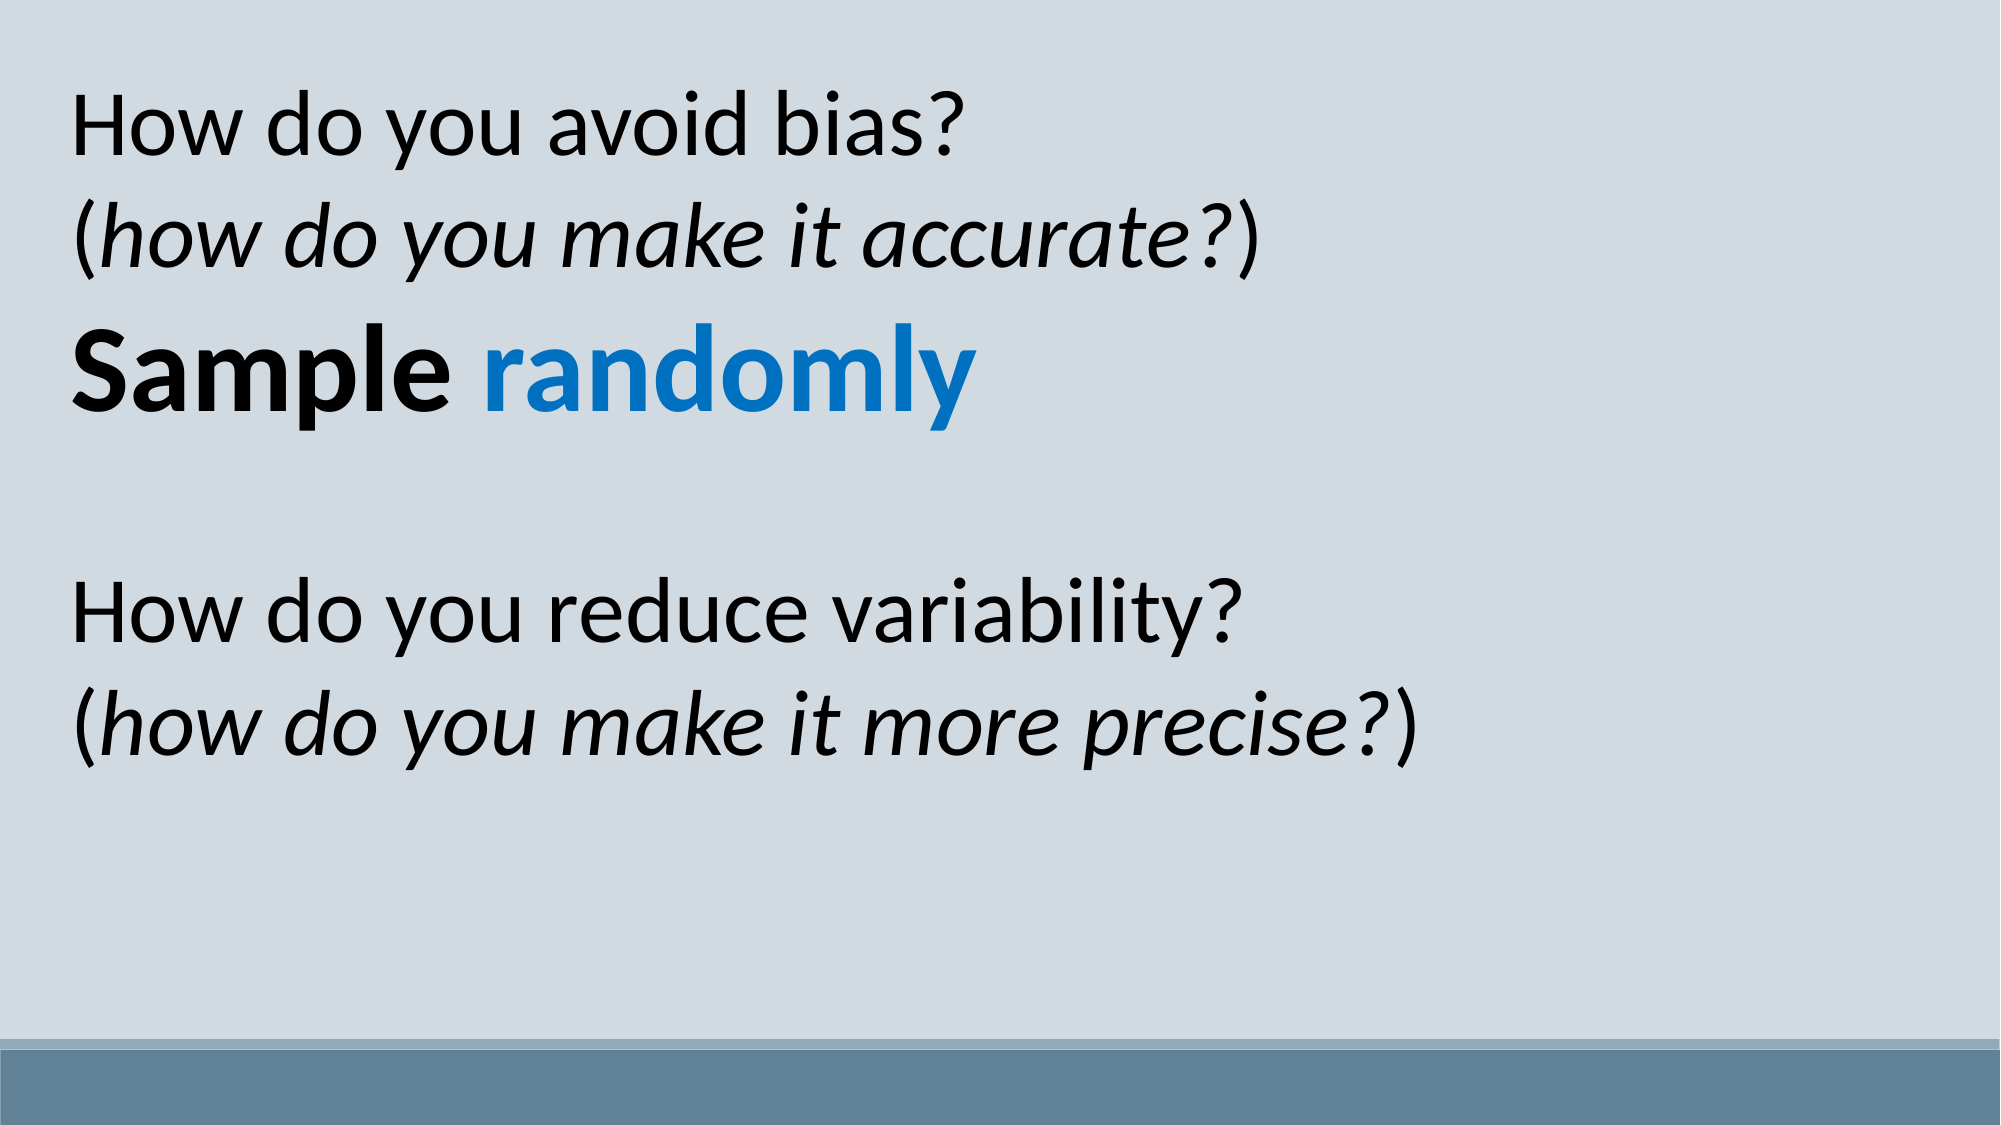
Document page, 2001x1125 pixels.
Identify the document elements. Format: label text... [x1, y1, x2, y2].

text_box How do you avoid bias? (how do you make it accurate?) Sample randomly How do you reduce variability? (how do you make it more precise?) [55, 53, 1467, 782]
